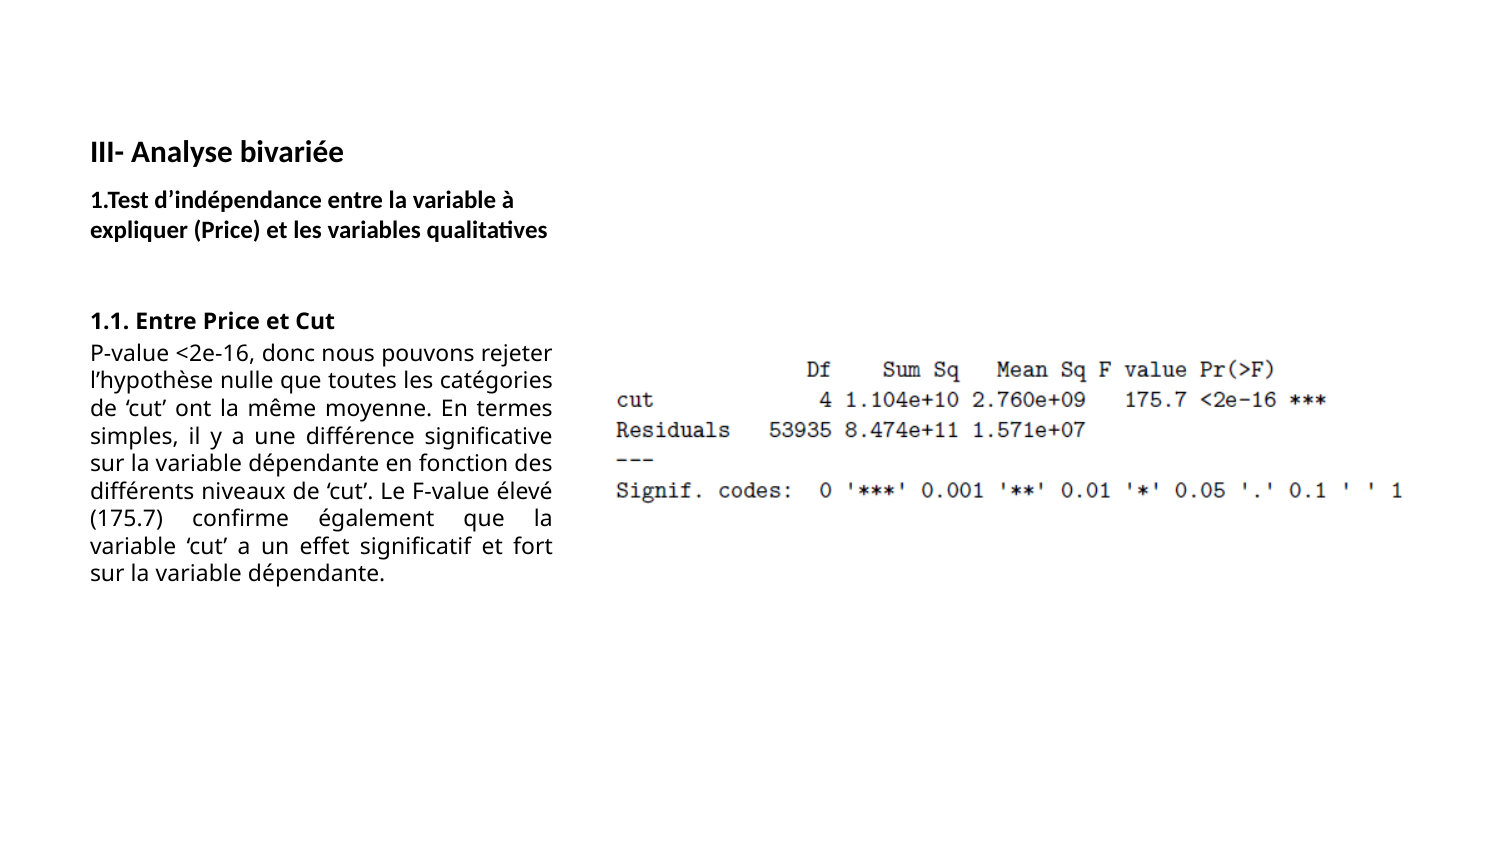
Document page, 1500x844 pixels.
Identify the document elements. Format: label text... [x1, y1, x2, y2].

picture [603, 329, 1426, 514]
title III- Analyse bivariée [75, 33, 569, 176]
list 1.Test d’indépendance entre la variable à expliquer (Price) et les variables qualitatives 1.1. Entre Price et Cut P-value <2e-16, donc nous pouvons rejeter l’hypothèse nulle que toutes les catégories de ‘cut’ ont la même moyenne. En termes simples, il y a une différence significative sur la variable dépendante en fonction des différents niveaux de ‘cut’. Le F-value élevé (175.7) confirme également que la variable ‘cut’ a un effet significatif et fort sur la variable dépendante. [75, 176, 569, 754]
